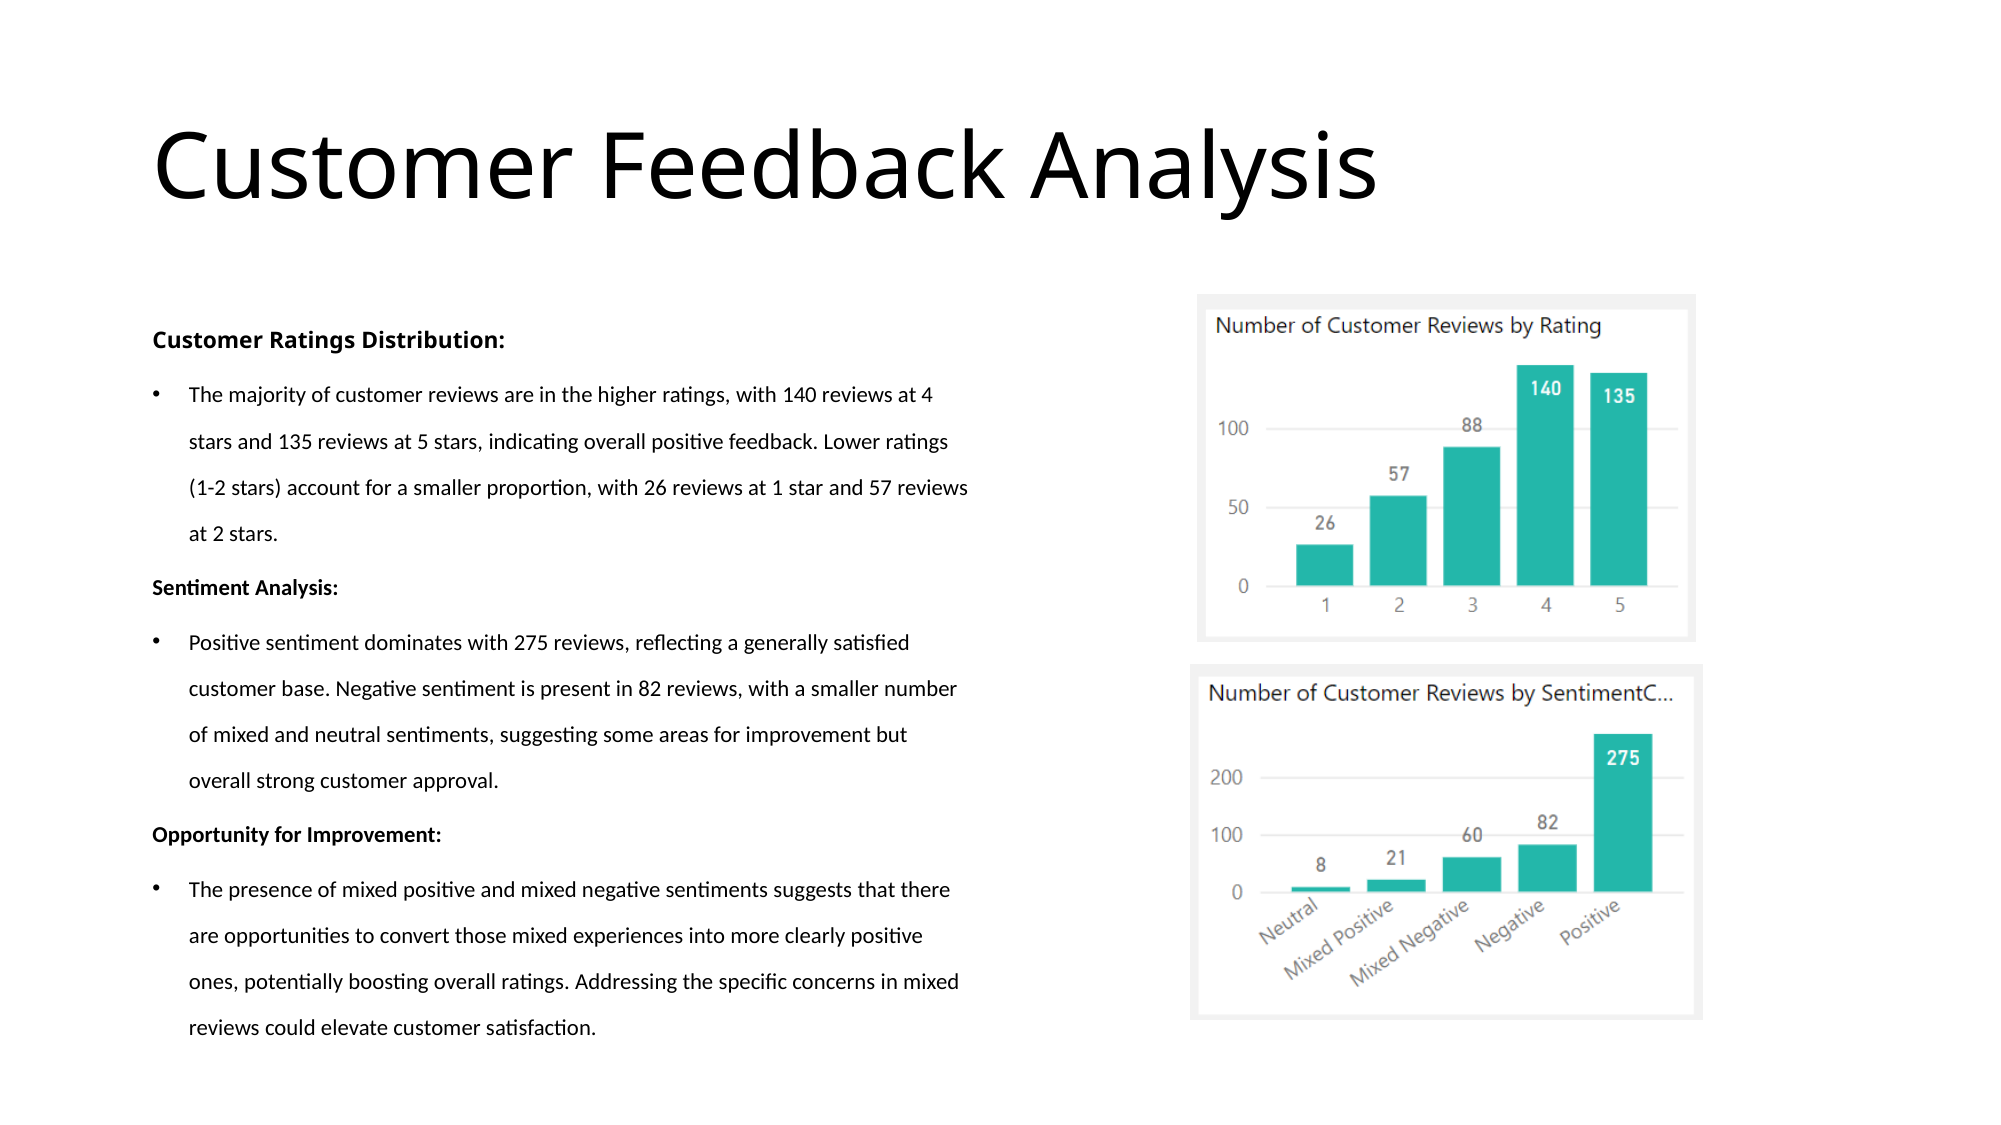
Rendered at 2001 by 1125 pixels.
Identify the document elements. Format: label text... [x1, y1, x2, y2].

picture [1189, 664, 1703, 1020]
list Customer Ratings Distribution: The majority of customer reviews are in the higher ratings, with 140 reviews at 4 stars and 135 reviews at 5 stars, indicating overall positive feedback. Lower ratings (1-2 stars) account for a smaller proportion, with 26 reviews at 1 star and 57 reviews at 2 stars. Sentiment Analysis: Positive sentiment dominates with 275 reviews, reflecting a generally satisfied customer base. Negative sentiment is present in 82 reviews, with a smaller number of mixed and neutral sentiments, suggesting some areas for improvement but overall strong customer approval. Opportunity for Improvement: The presence of mixed positive and mixed negative sentiments suggests that there are opportunities to convert those mixed experiences into more clearly positive ones, potentially boosting overall ratings. Addressing the specific concerns in mixed reviews could elevate customer satisfaction. [137, 299, 988, 1049]
title Customer Feedback Analysis [137, 59, 1863, 278]
picture [1196, 293, 1696, 643]
